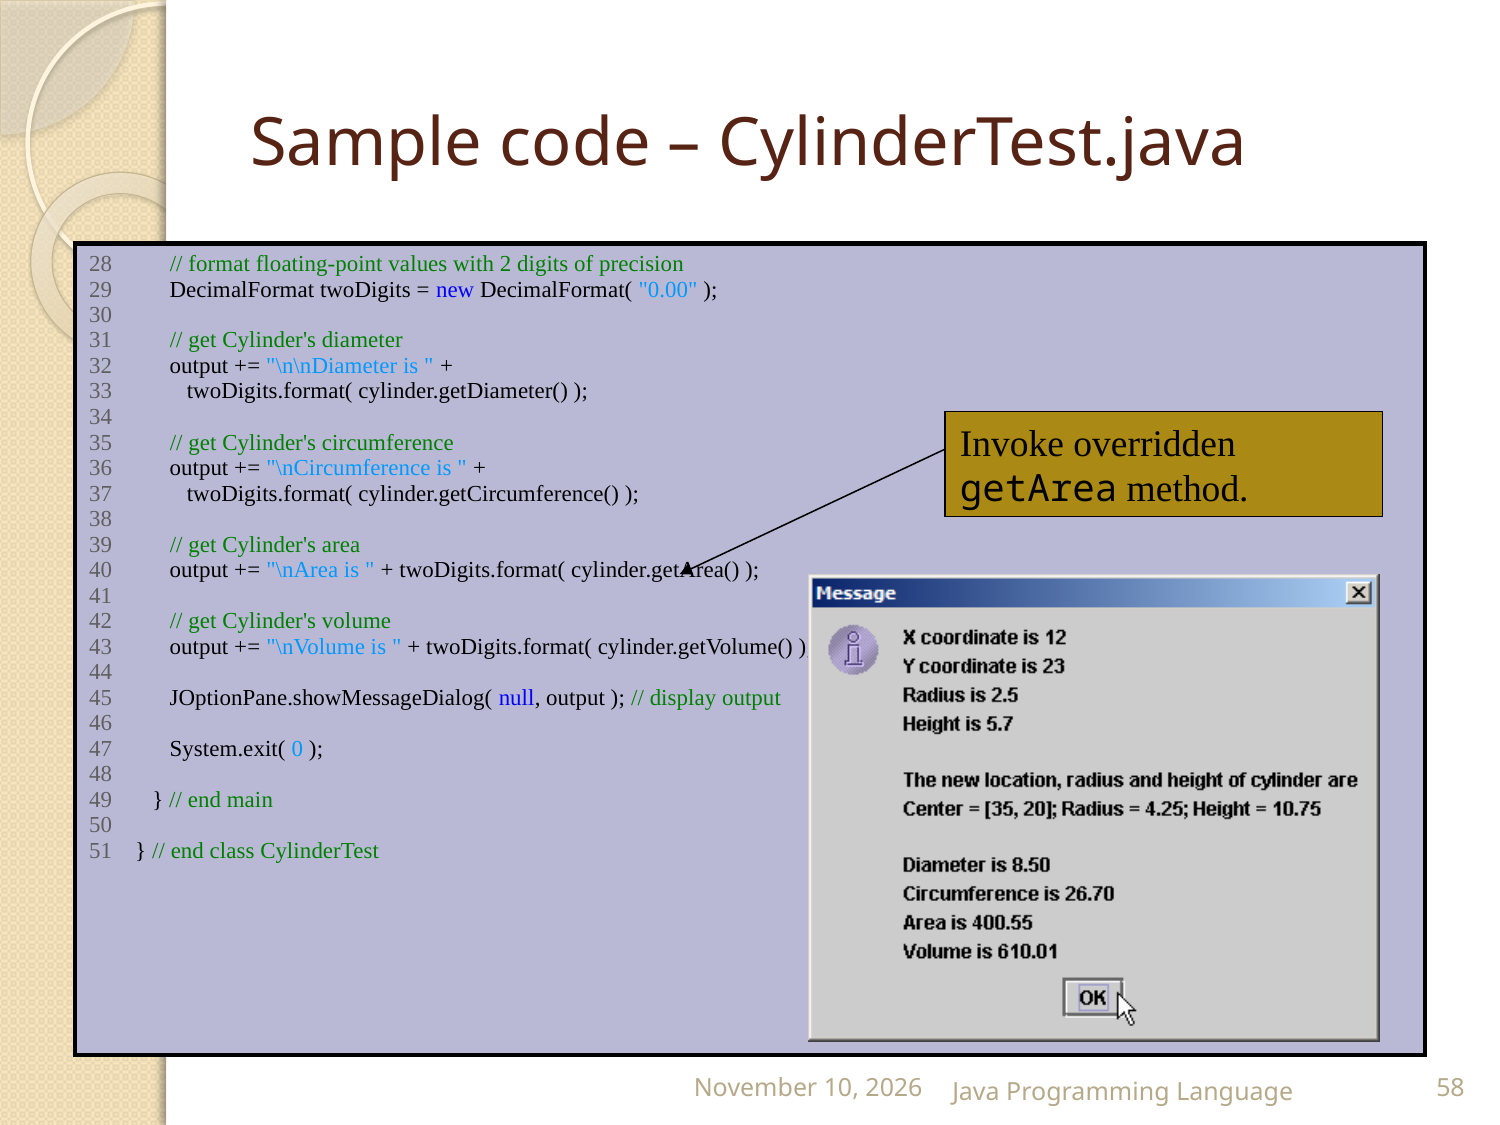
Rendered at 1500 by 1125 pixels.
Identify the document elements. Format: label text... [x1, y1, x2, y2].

slide_number 58 [1413, 1034, 1488, 1113]
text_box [679, 411, 1383, 575]
title Sample code – CylinderTest.java [235, 45, 1466, 233]
picture [808, 573, 1381, 1042]
footer Java Programming Language [937, 1057, 1413, 1113]
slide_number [587, 1057, 937, 1113]
table_header 28 // format floating-point values with 2 digits of precision 29 DecimalFormat twoDigits = new DecimalFormat( "0.00" ); 30 31 // get Cylinder's diameter 32 output += "\n\nDiameter is " + 33 twoDigits.format( cylinder.getDiameter() ); 34 35 // get Cylinder's circumference 36 output += "\nCircumference is " + 37 twoDigits.format( cylinder.getCircumference() ); 38 39 // get Cylinder's area 40 output += "\nArea is " + twoDigits.format( cylinder.getArea() ); 41 42 // get Cylinder's volume 43 output += "\nVolume is " + twoDigits.format( cylinder.getVolume() ); 44 45 JOptionPane.showMessageDialog( null, output ); // display output 46 47 System.exit( 0 ); 48 49 } // end main 50 51 } // end class CylinderTest [77, 246, 1423, 1053]
